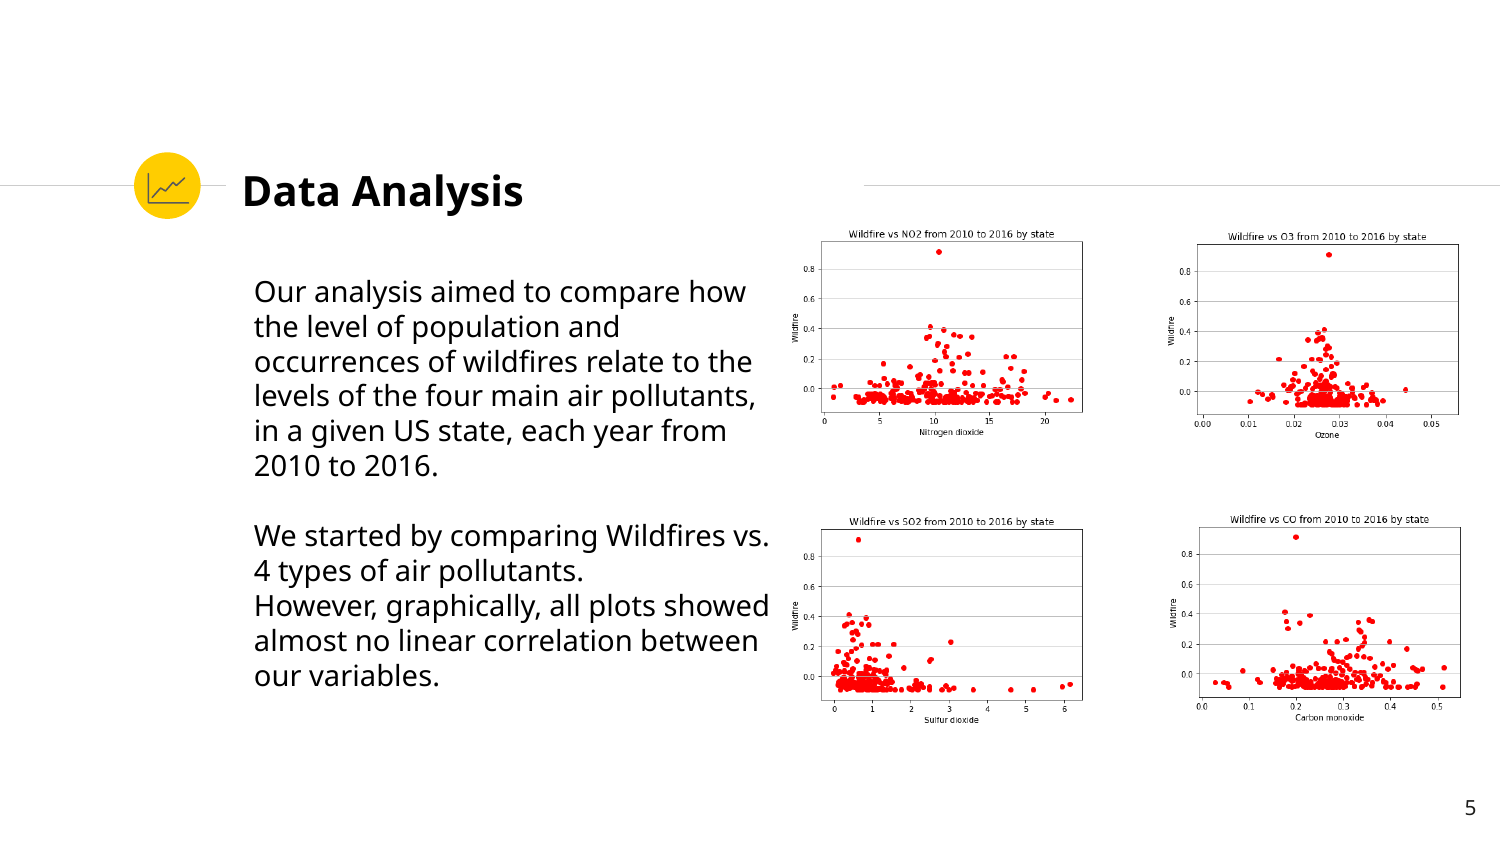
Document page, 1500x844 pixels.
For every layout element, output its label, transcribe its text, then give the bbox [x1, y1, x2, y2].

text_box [148, 173, 189, 204]
picture [1162, 510, 1492, 725]
text_box Our analysis aimed to compare how the level of population and occurrences of wildfires relate to the levels of the four main air pollutants, in a given US state, each year from 2010 to 2016. We started by comparing Wildfires vs. 4 types of air pollutants. However, graphically, all plots showed almost no linear correlation between our variables. [226, 265, 789, 796]
picture [788, 510, 1118, 725]
slide_number 5 [1401, 779, 1492, 844]
picture [788, 224, 1118, 440]
picture [1162, 224, 1492, 440]
title Data Analysis [226, 153, 863, 226]
